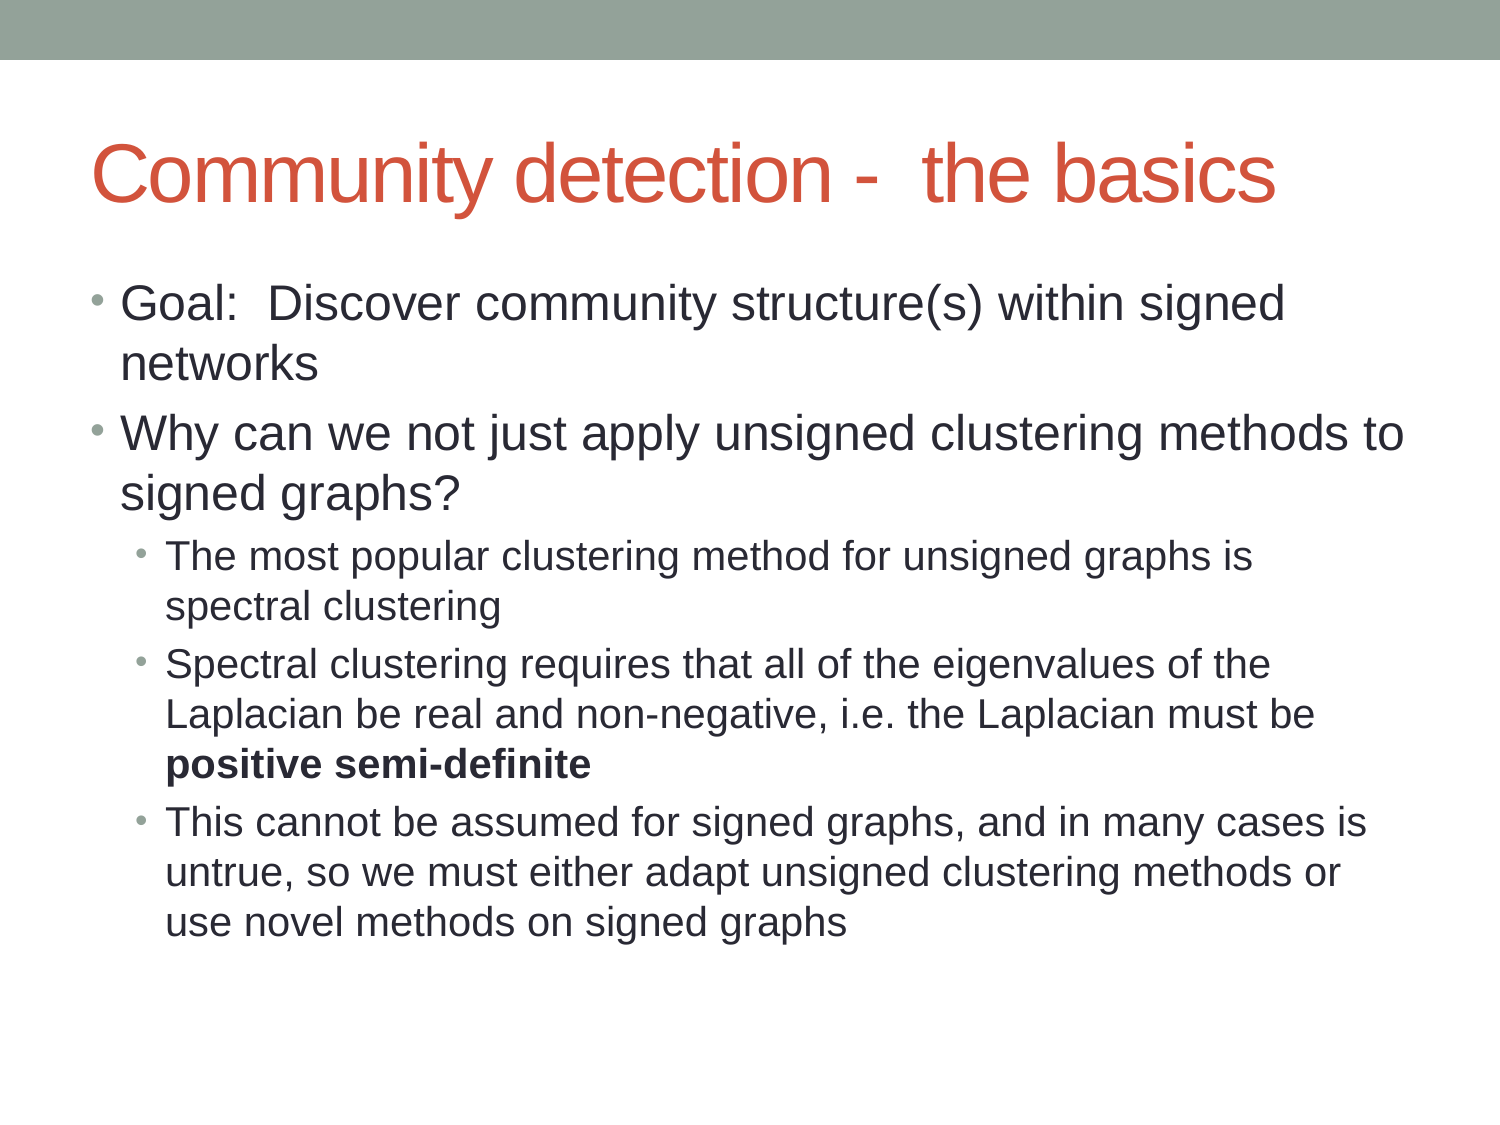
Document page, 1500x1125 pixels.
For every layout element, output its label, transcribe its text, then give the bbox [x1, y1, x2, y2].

title Community detection - the basics [75, 87, 1425, 250]
list Goal: Discover community structure(s) within signed networks Why can we not just apply unsigned clustering methods to signed graphs? The most popular clustering method for unsigned graphs is spectral clustering Spectral clustering requires that all of the eigenvalues of the Laplacian be real and non-negative, i.e. the Laplacian must be positive semi-definite This cannot be assumed for signed graphs, and in many cases is untrue, so we must either adapt unsigned clustering methods or use novel methods on signed graphs [75, 262, 1425, 1063]
